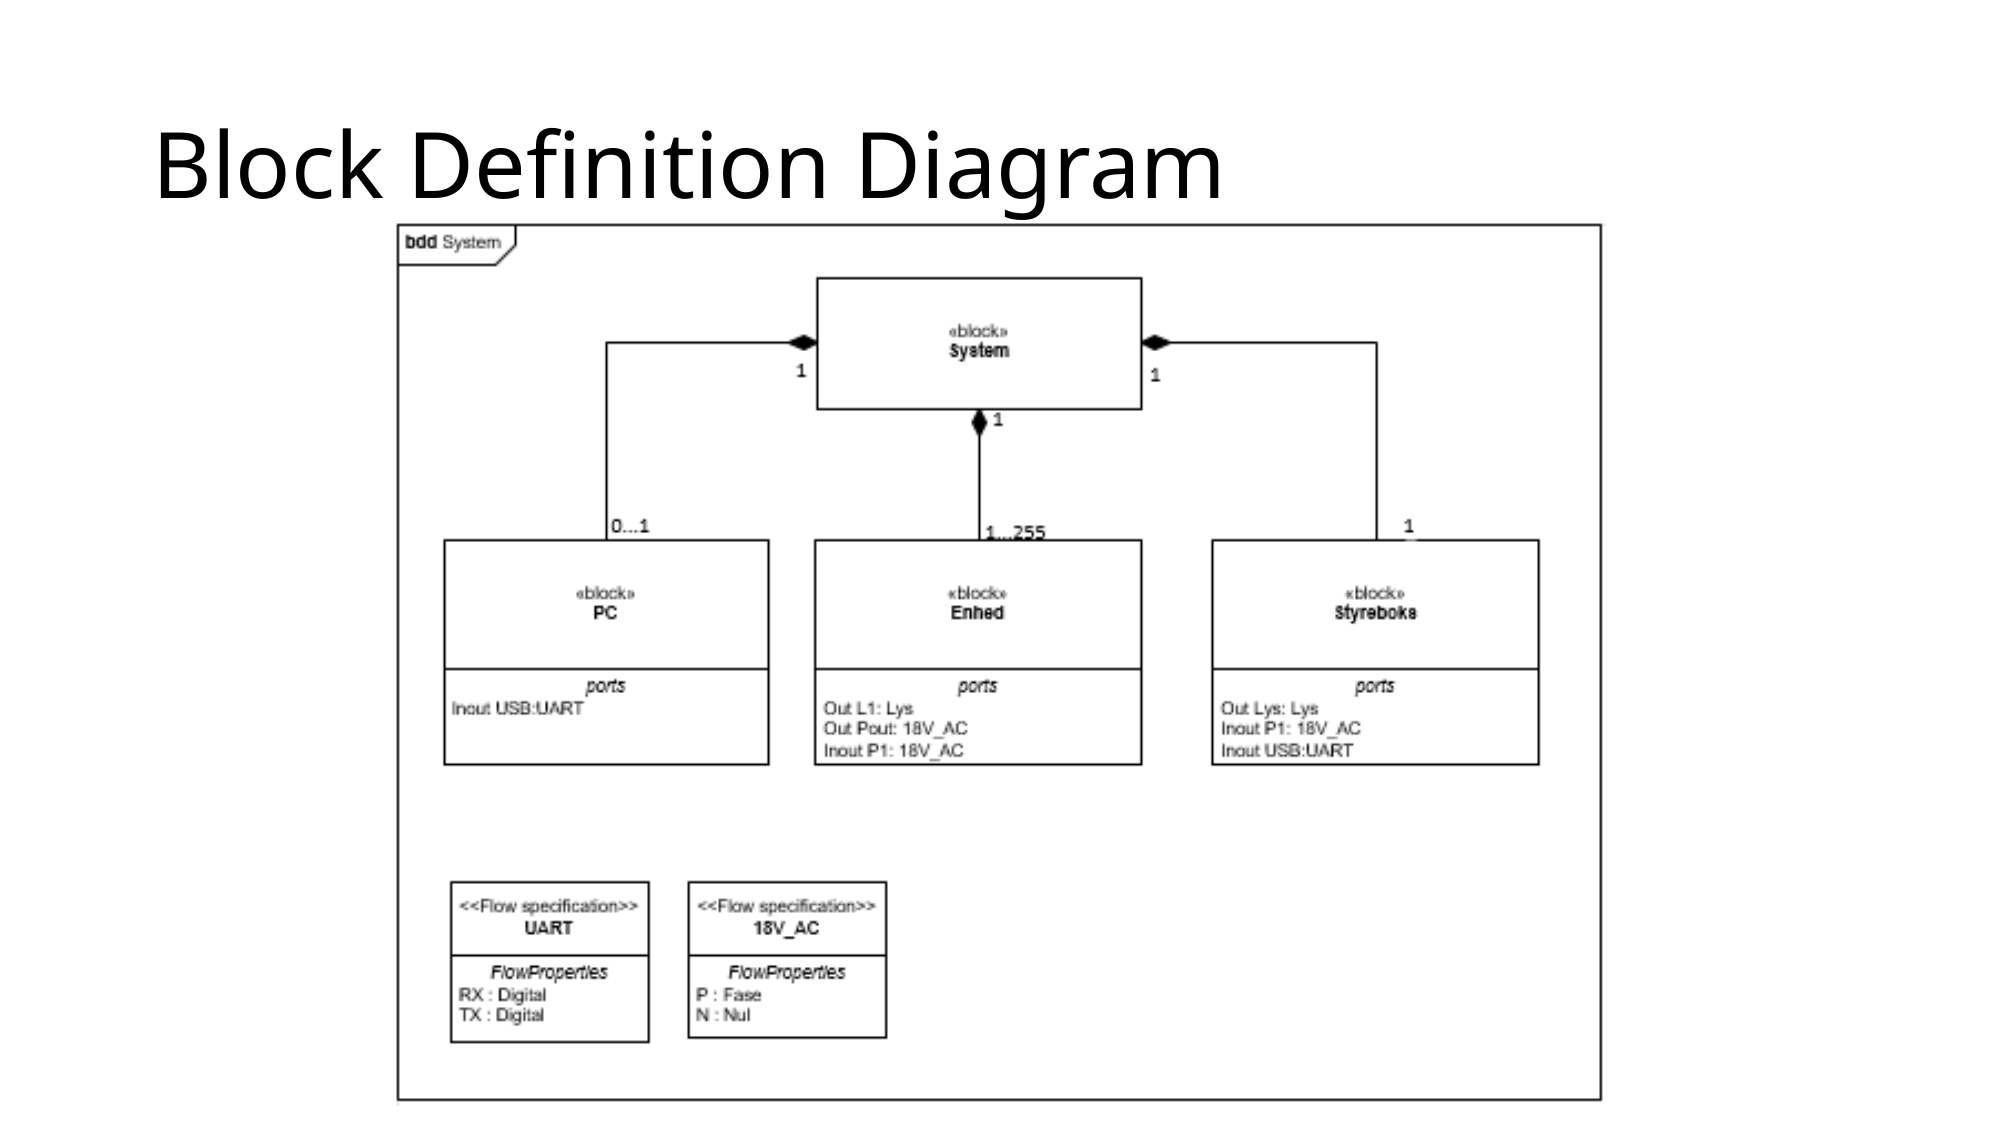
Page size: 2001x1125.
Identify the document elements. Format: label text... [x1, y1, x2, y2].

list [393, 220, 1607, 1106]
title Block Definition Diagram [137, 59, 1863, 278]
